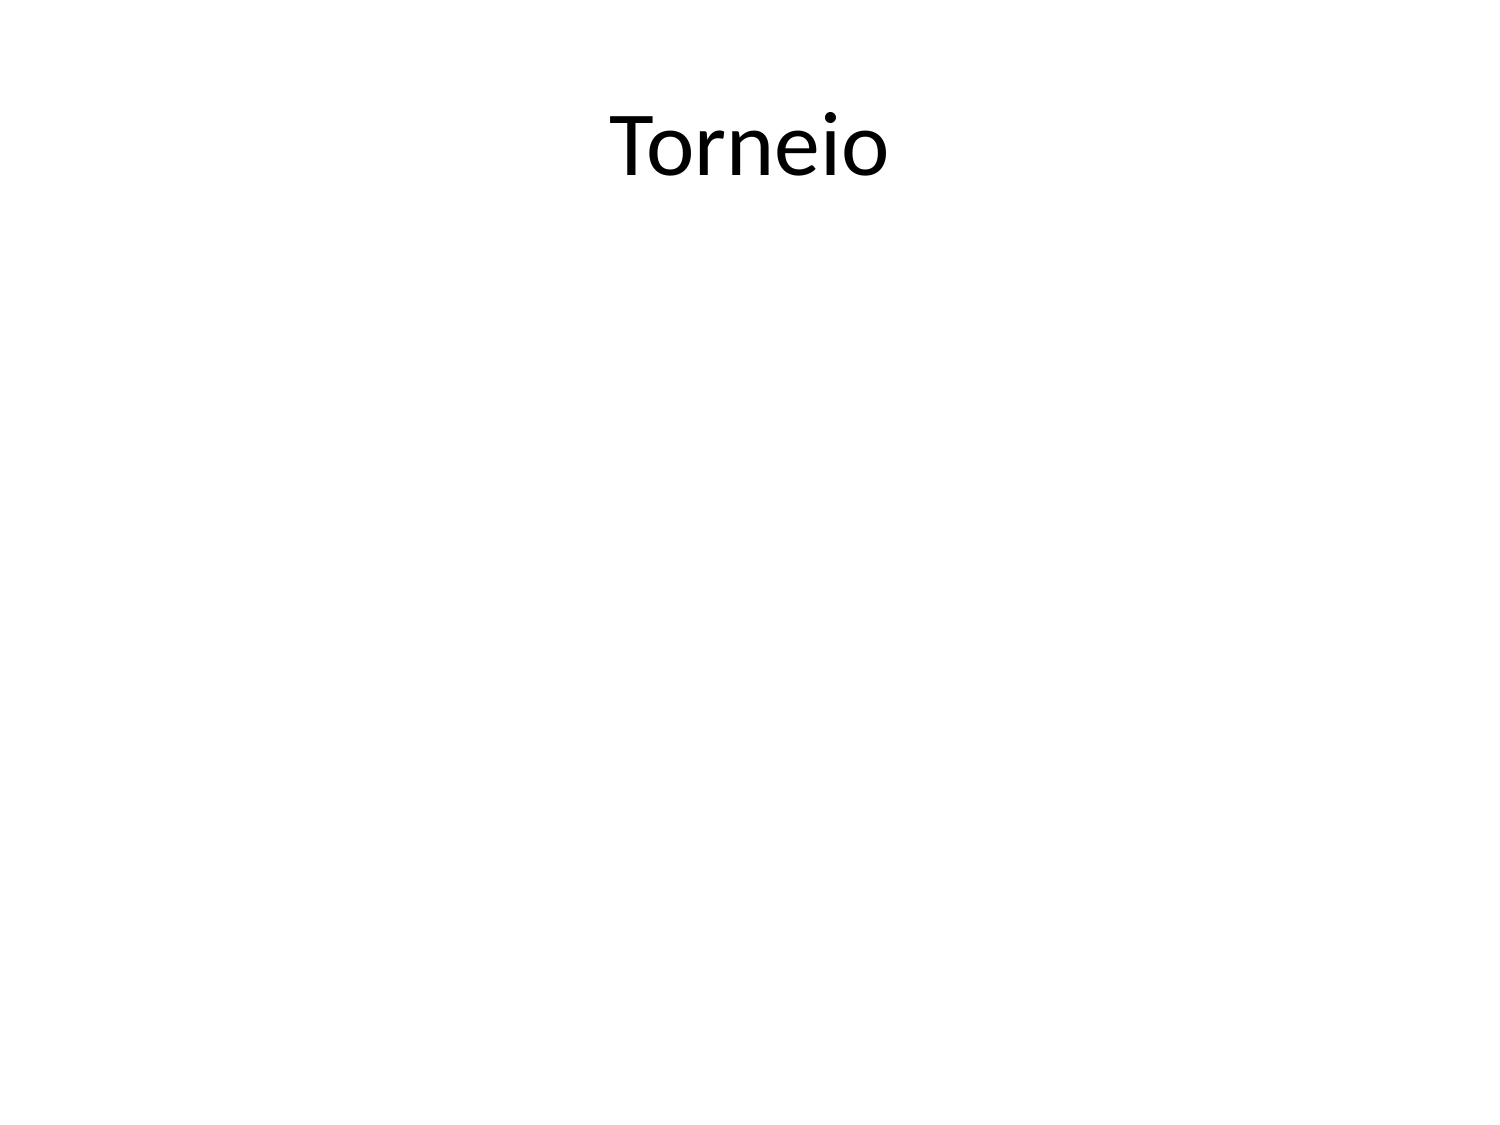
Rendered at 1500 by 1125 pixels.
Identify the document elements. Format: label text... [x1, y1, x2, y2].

title Torneio [75, 45, 1425, 233]
